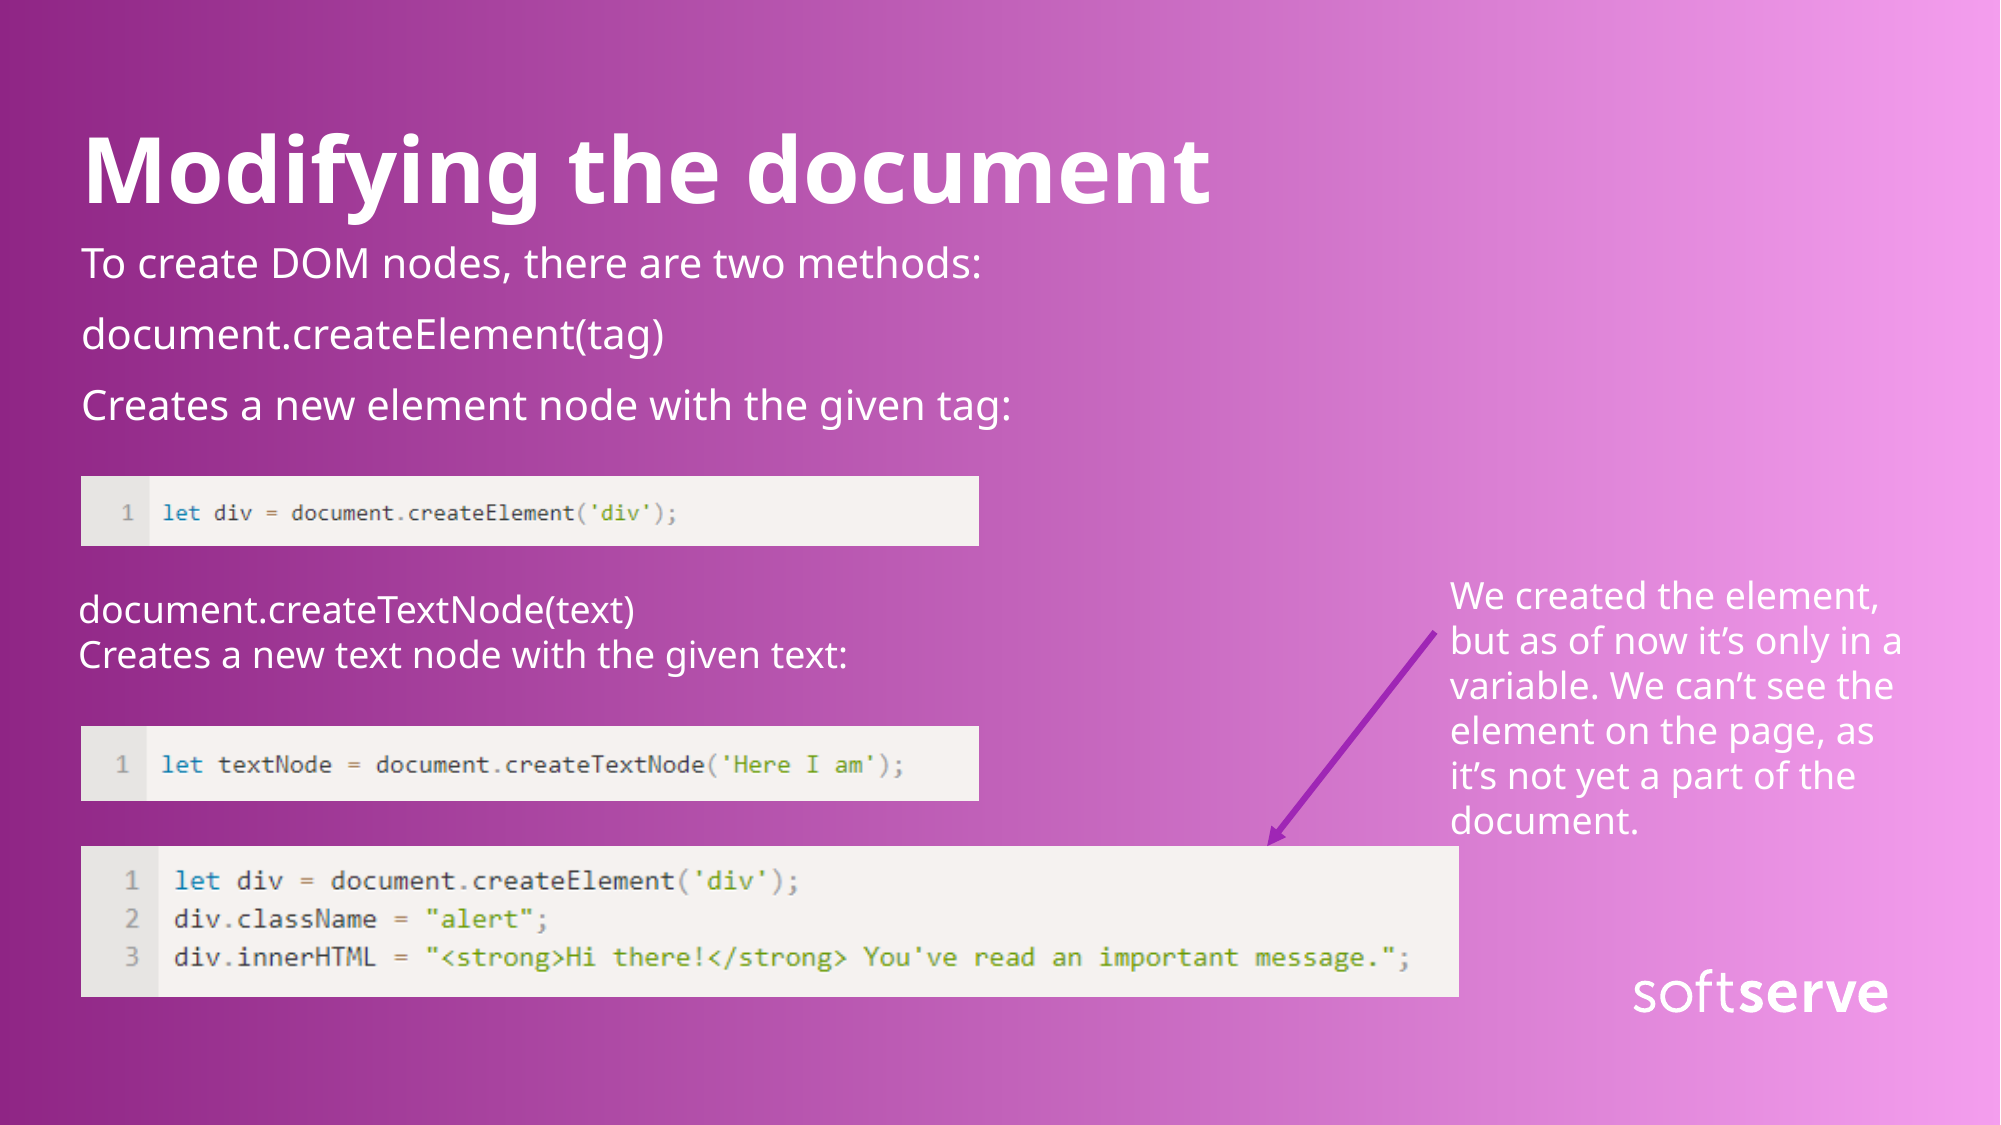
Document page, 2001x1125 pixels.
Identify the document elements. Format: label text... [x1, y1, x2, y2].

picture [81, 476, 979, 546]
text_box We created the element, but as of now it’s only in a variable. We can’t see the element on the page, as it’s not yet a part of the document. [1435, 564, 1937, 850]
picture [81, 846, 1459, 997]
title Modifying the document [81, 117, 1857, 229]
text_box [1267, 631, 1436, 847]
picture [81, 726, 979, 802]
list To create DOM nodes, there are two methods: document.createElement(tag) Creates a new element node with the given tag: [81, 229, 1857, 793]
text_box document.createTextNode(text) Creates a new text node with the given text: [63, 578, 1064, 684]
